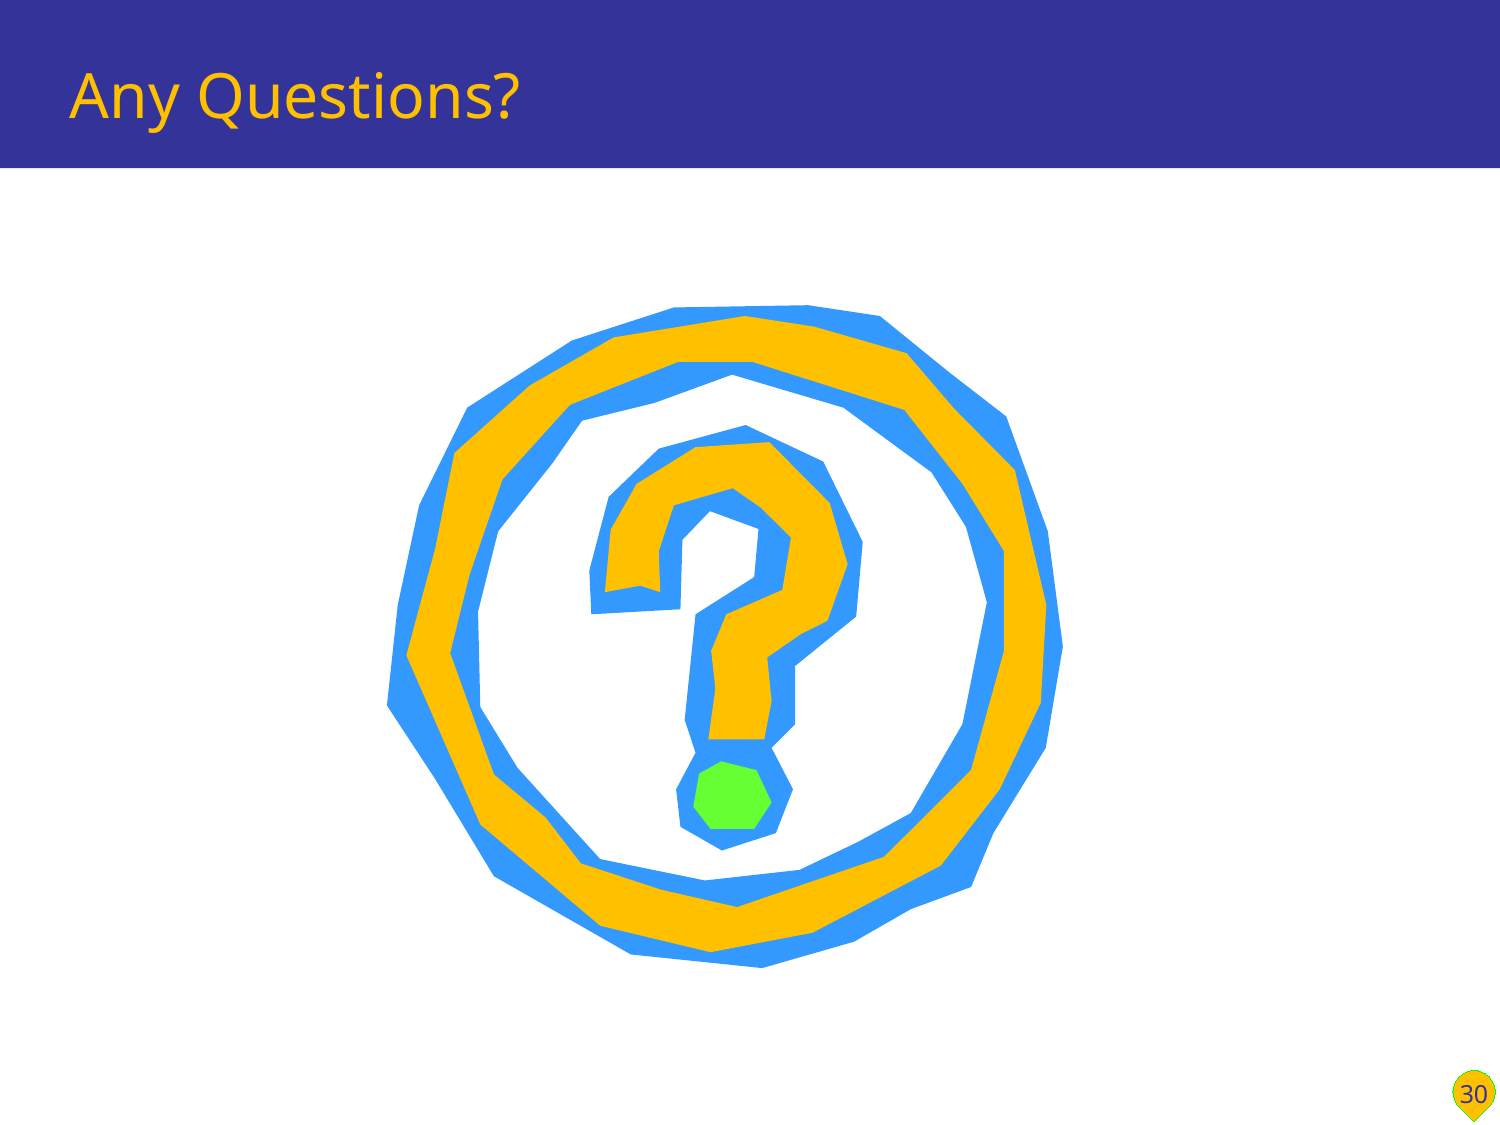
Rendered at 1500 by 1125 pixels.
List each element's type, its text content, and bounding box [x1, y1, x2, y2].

text_box 30 [1431, 1071, 1500, 1117]
title Any Questions? [61, 24, 1466, 140]
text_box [386, 304, 1064, 969]
